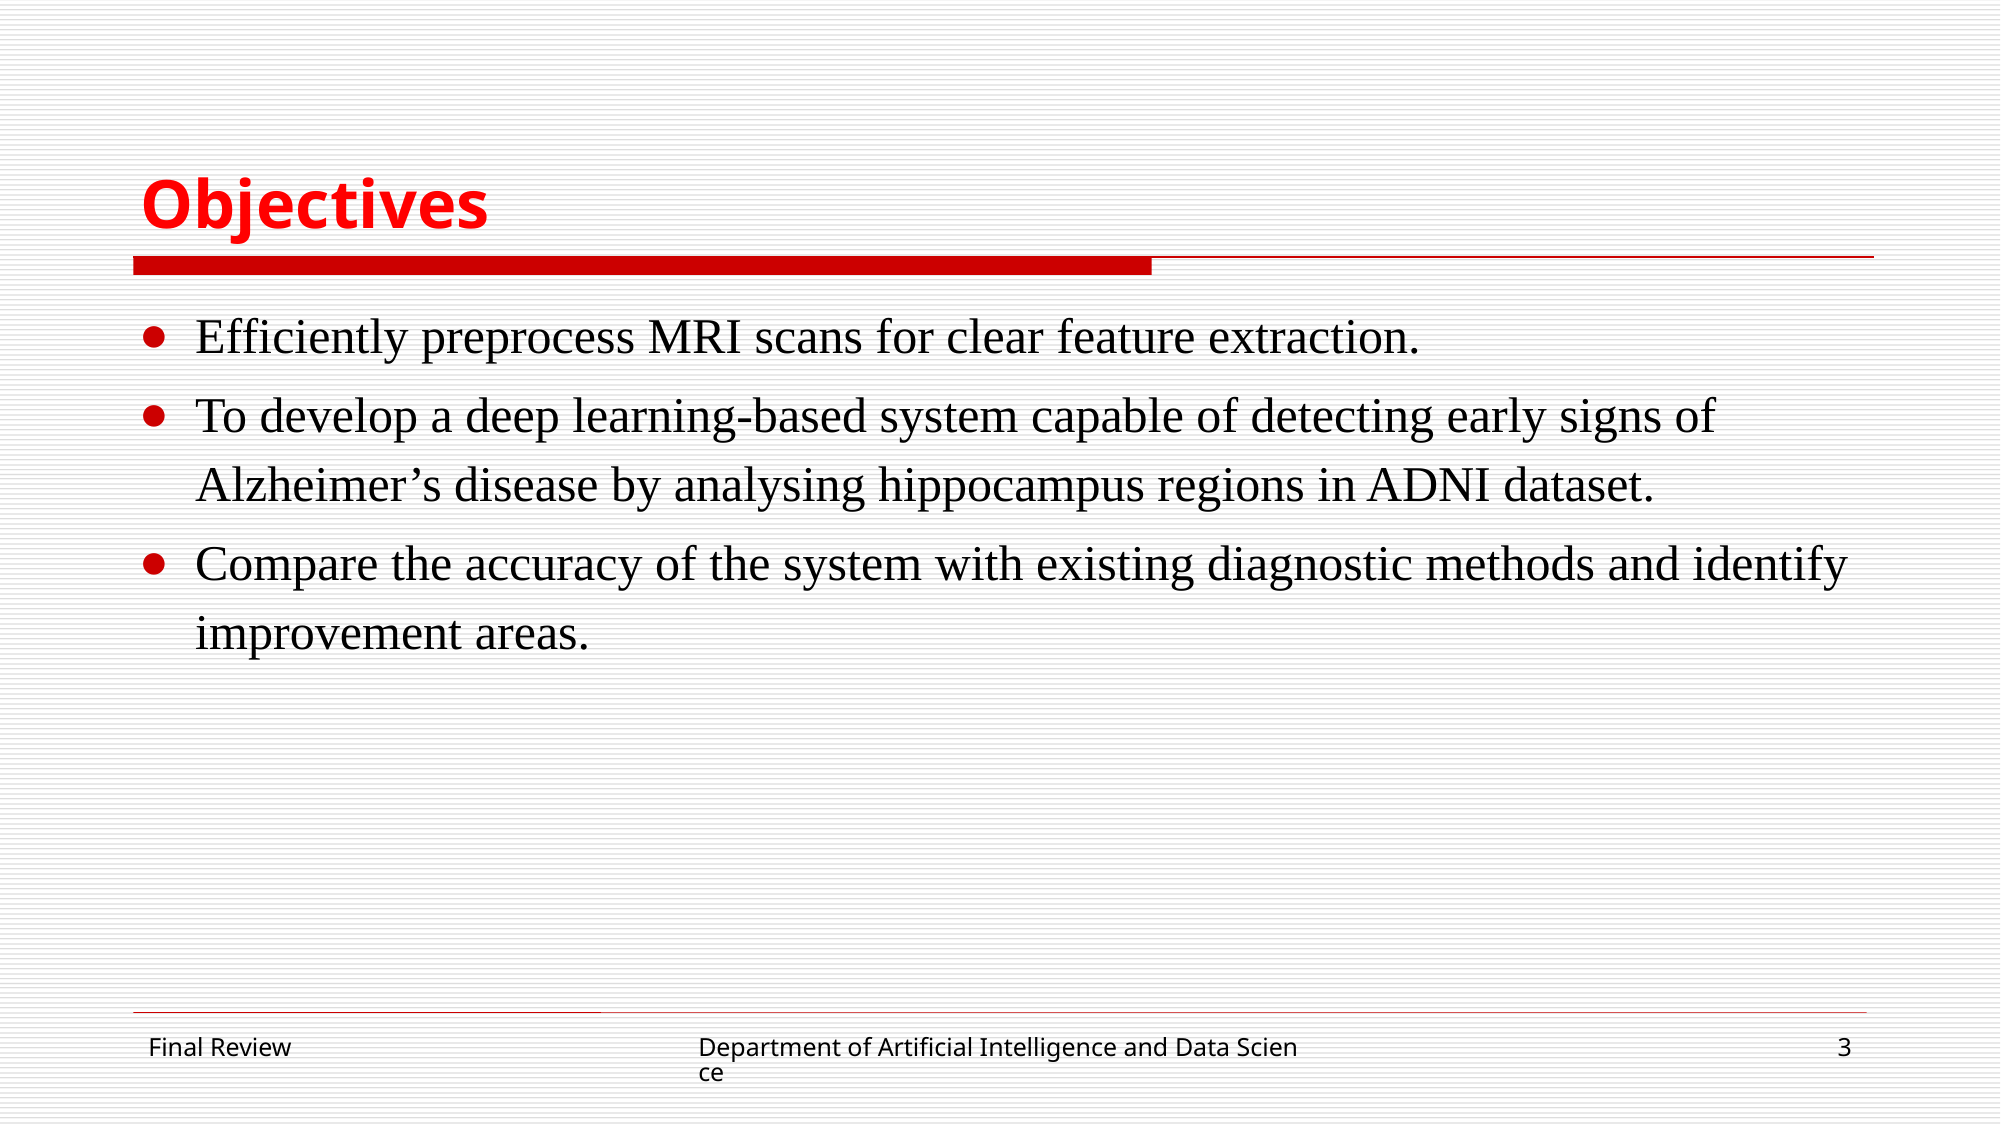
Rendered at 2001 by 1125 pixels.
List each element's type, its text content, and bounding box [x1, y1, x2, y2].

picture [0, 0, 2001, 1125]
slide_number Final Review [133, 1024, 567, 1103]
title Objectives [125, 50, 1876, 250]
list Efficiently preprocess MRI scans for clear feature extraction. To develop a deep learning-based system capable of detecting early signs of Alzheimer’s disease by analysing hippocampus regions in ADNI dataset. Compare the accuracy of the system with existing diagnostic methods and identify improvement areas. [123, 287, 1874, 988]
footer Department of Artificial Intelligence and Data Science [683, 1024, 1317, 1103]
slide_number 3 [1433, 1024, 1867, 1103]
